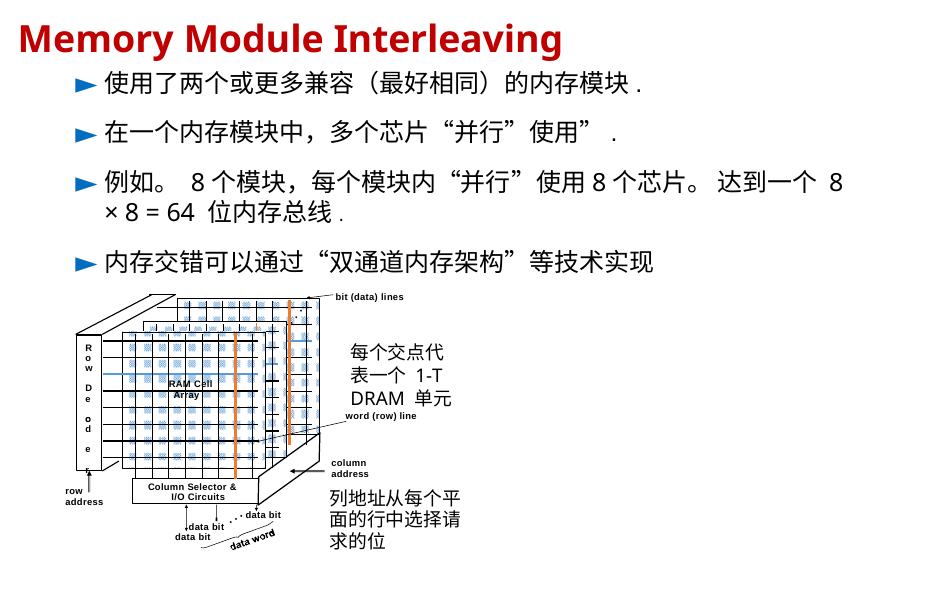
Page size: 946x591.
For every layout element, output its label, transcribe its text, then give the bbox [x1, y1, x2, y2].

text_box bit (data) lines [333, 287, 406, 302]
text_box 每个交点代表一个 1-T DRAM 单元 [348, 337, 463, 410]
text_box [75, 293, 321, 551]
text_box column address [329, 454, 372, 480]
text_box 使用了两个或更多兼容（最好相同）的内存模块. 在一个内存模块中，多个芯片“并行”使用”. 例如。 8个模块，每个模块内“并行”使用8个芯片。 达到一个 8 × 8 = 64 位内存总线. 内存交错可以通过“双通道内存架构”等技术实现 [71, 64, 856, 276]
text_box 列地址从每个平面的行中选择请求的位 [327, 485, 464, 553]
title Memory Module Interleaving [15, 0, 586, 87]
text_box row address [63, 482, 75, 508]
text_box word (row) line [343, 407, 419, 422]
